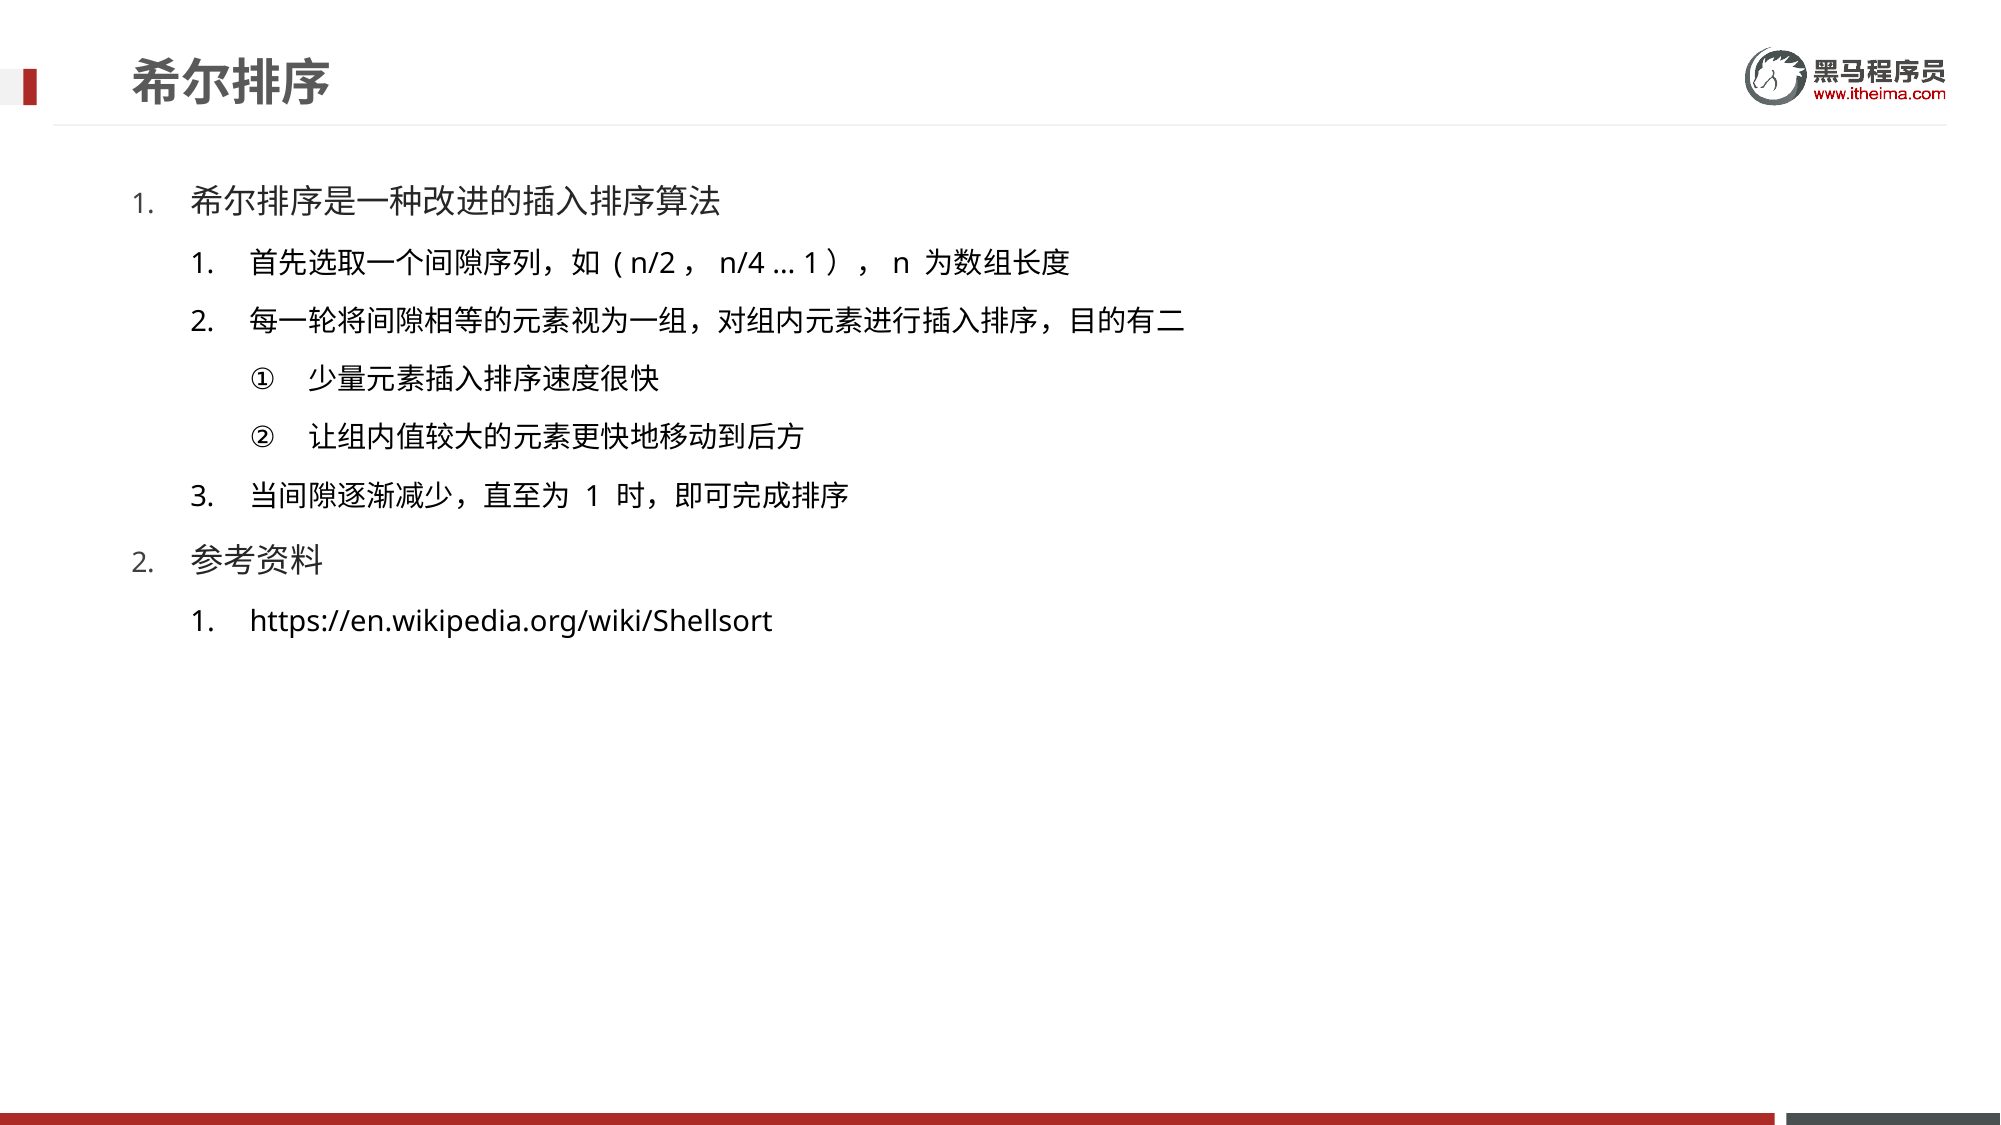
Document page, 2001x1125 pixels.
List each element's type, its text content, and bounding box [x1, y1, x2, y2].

picture [1744, 46, 1946, 106]
title 希尔排序 [116, 38, 1556, 124]
list 希尔排序是一种改进的插入排序算法 首先选取一个间隙序列，如 ( n/2，n/4 … 1），n 为数组长度 每一轮将间隙相等的元素视为一组，对组内元素进行插入排序，目的有二 少量元素插入排序速度很快 让组内值较大的元素更快地移动到后方 当间隙逐渐减少，直至为 1 时，即可完成排序 参考资料 https://en.wikipedia.org/wiki/Shellsort [116, 153, 1875, 846]
